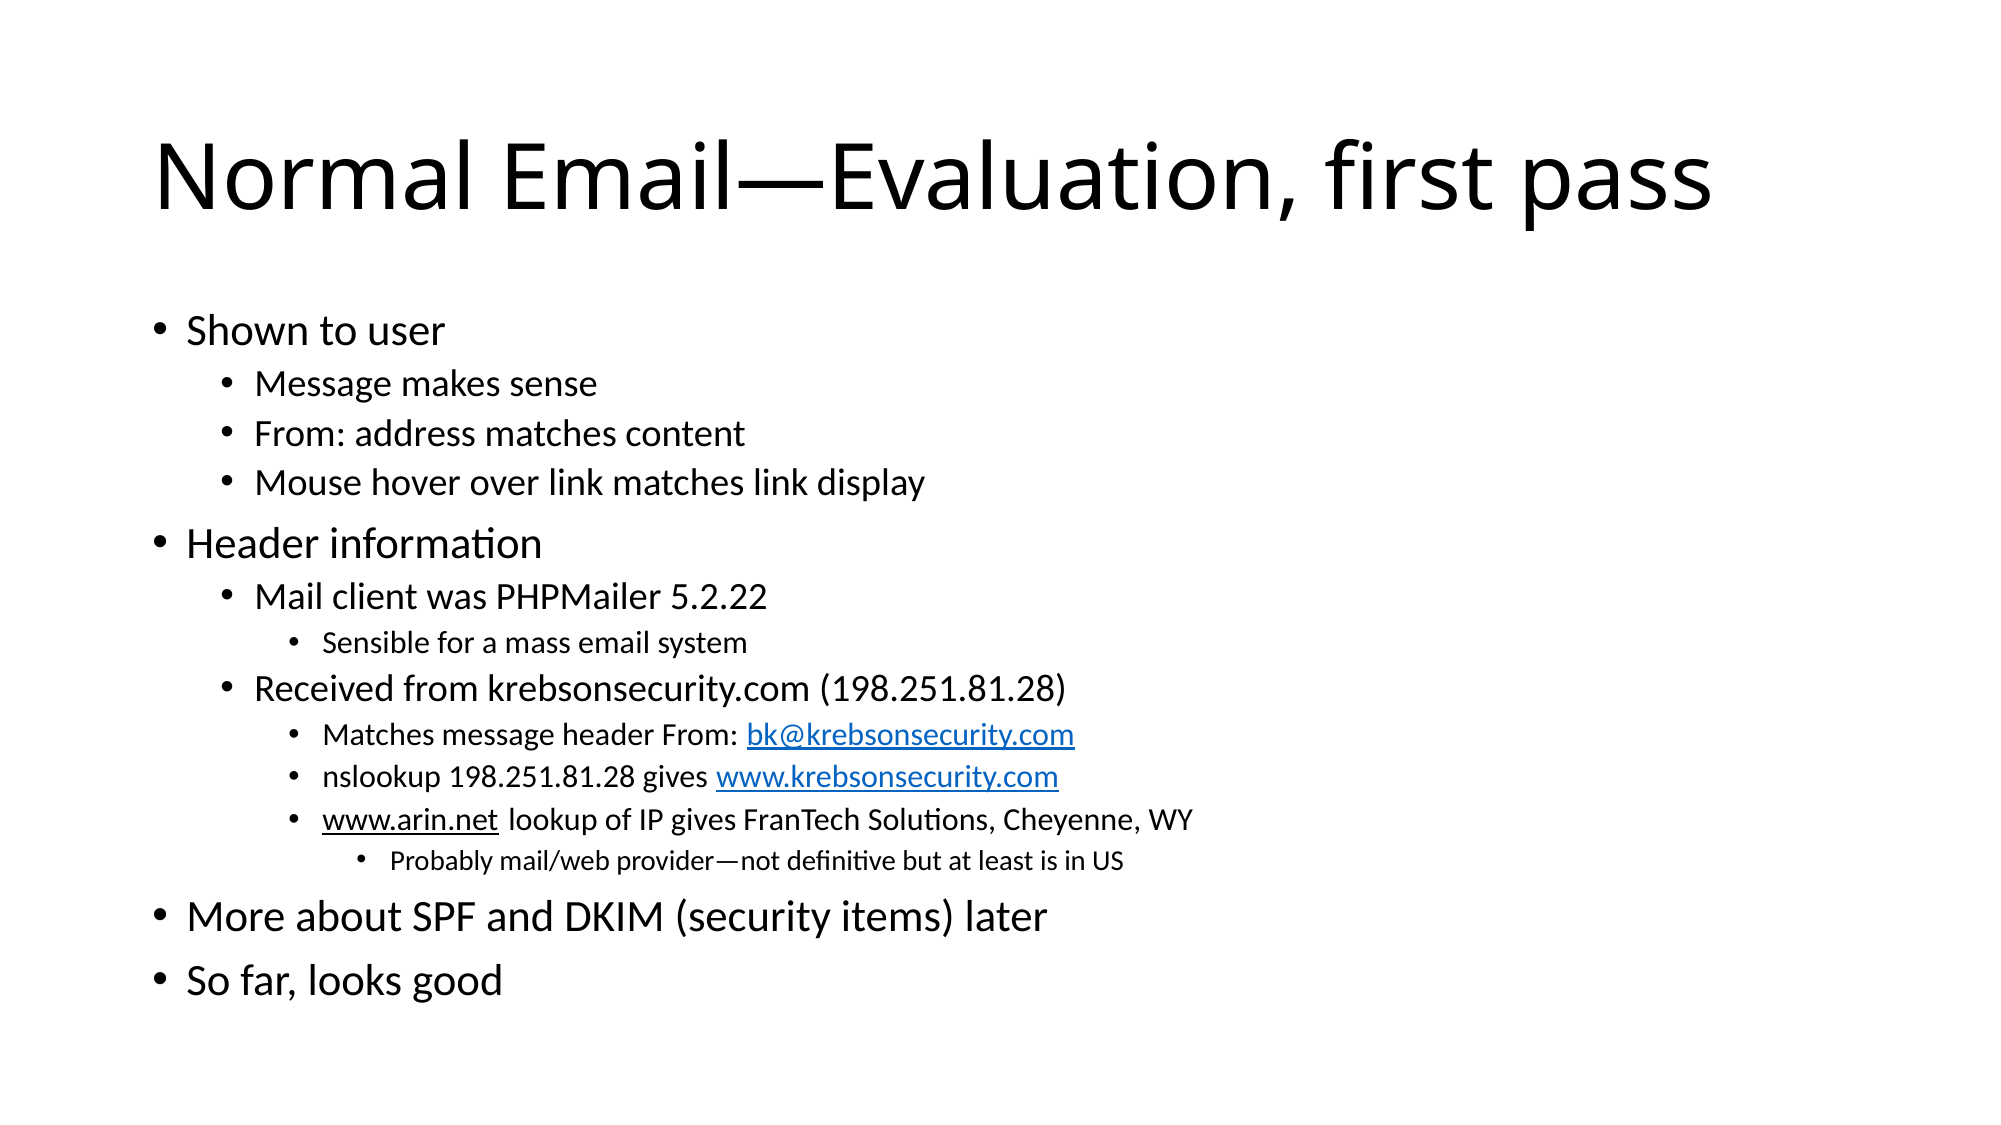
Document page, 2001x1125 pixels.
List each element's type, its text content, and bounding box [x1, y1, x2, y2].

title Normal Email—Evaluation, first pass [137, 70, 1863, 289]
list Shown to user Message makes sense From: address matches content Mouse hover over link matches link display Header information Mail client was PHPMailer 5.2.22 Sensible for a mass email system Received from krebsonsecurity.com (198.251.81.28) Matches message header From: bk@krebsonsecurity.com nslookup 198.251.81.28 gives www.krebsonsecurity.com www.arin.net lookup of IP gives FranTech Solutions, Cheyenne, WY Probably mail/web provider—not definitive but at least is in US More about SPF and DKIM (security items) later So far, looks good [137, 299, 1863, 1014]
